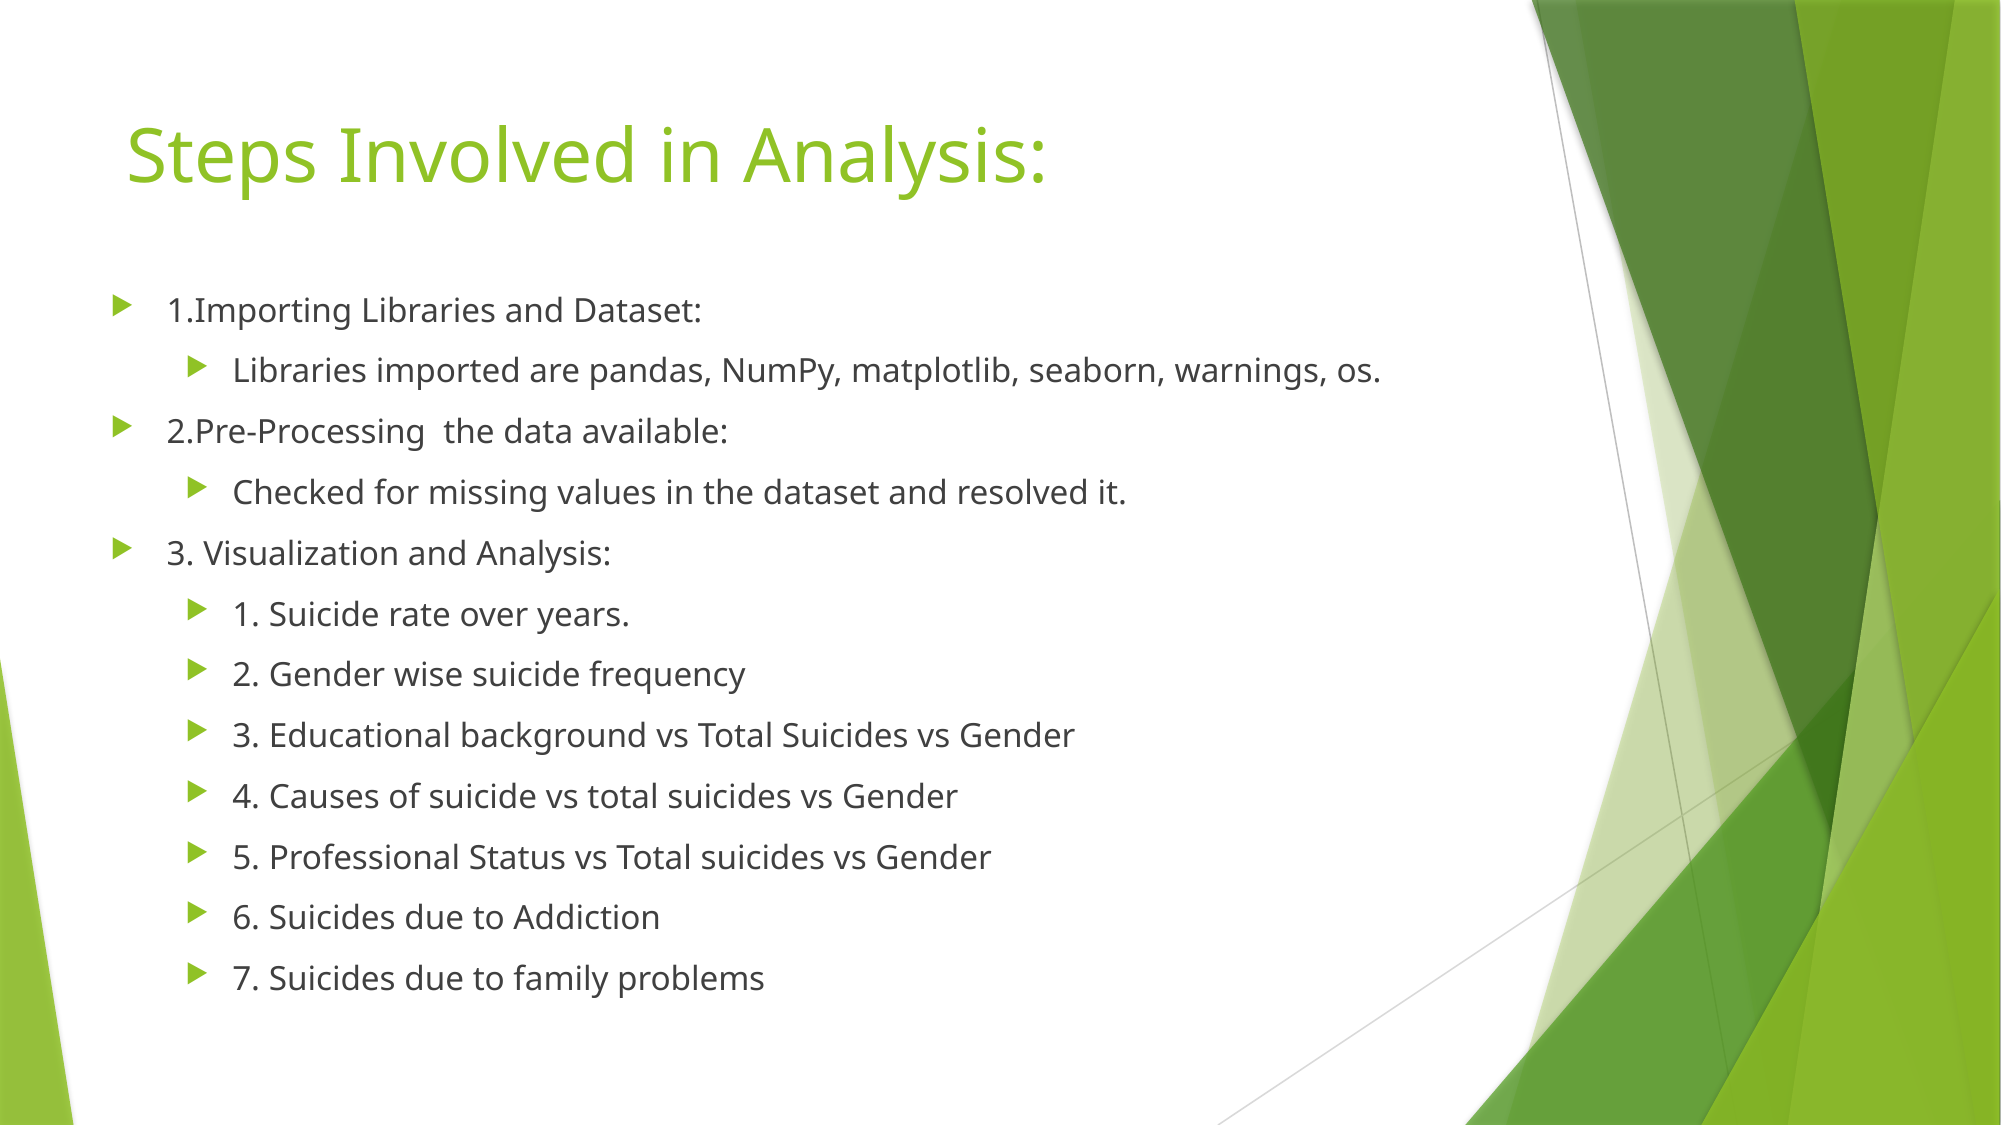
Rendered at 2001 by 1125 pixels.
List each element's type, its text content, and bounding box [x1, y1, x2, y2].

list 1.Importing Libraries and Dataset: Libraries imported are pandas, NumPy, matplotlib, seaborn, warnings, os. 2.Pre-Processing the data available: Checked for missing values in the dataset and resolved it. 3. Visualization and Analysis: 1. Suicide rate over years. 2. Gender wise suicide frequency 3. Educational background vs Total Suicides vs Gender 4. Causes of suicide vs total suicides vs Gender 5. Professional Status vs Total suicides vs Gender 6. Suicides due to Addiction 7. Suicides due to family problems [95, 281, 1506, 918]
title Steps Involved in Analysis: [111, 99, 1522, 317]
